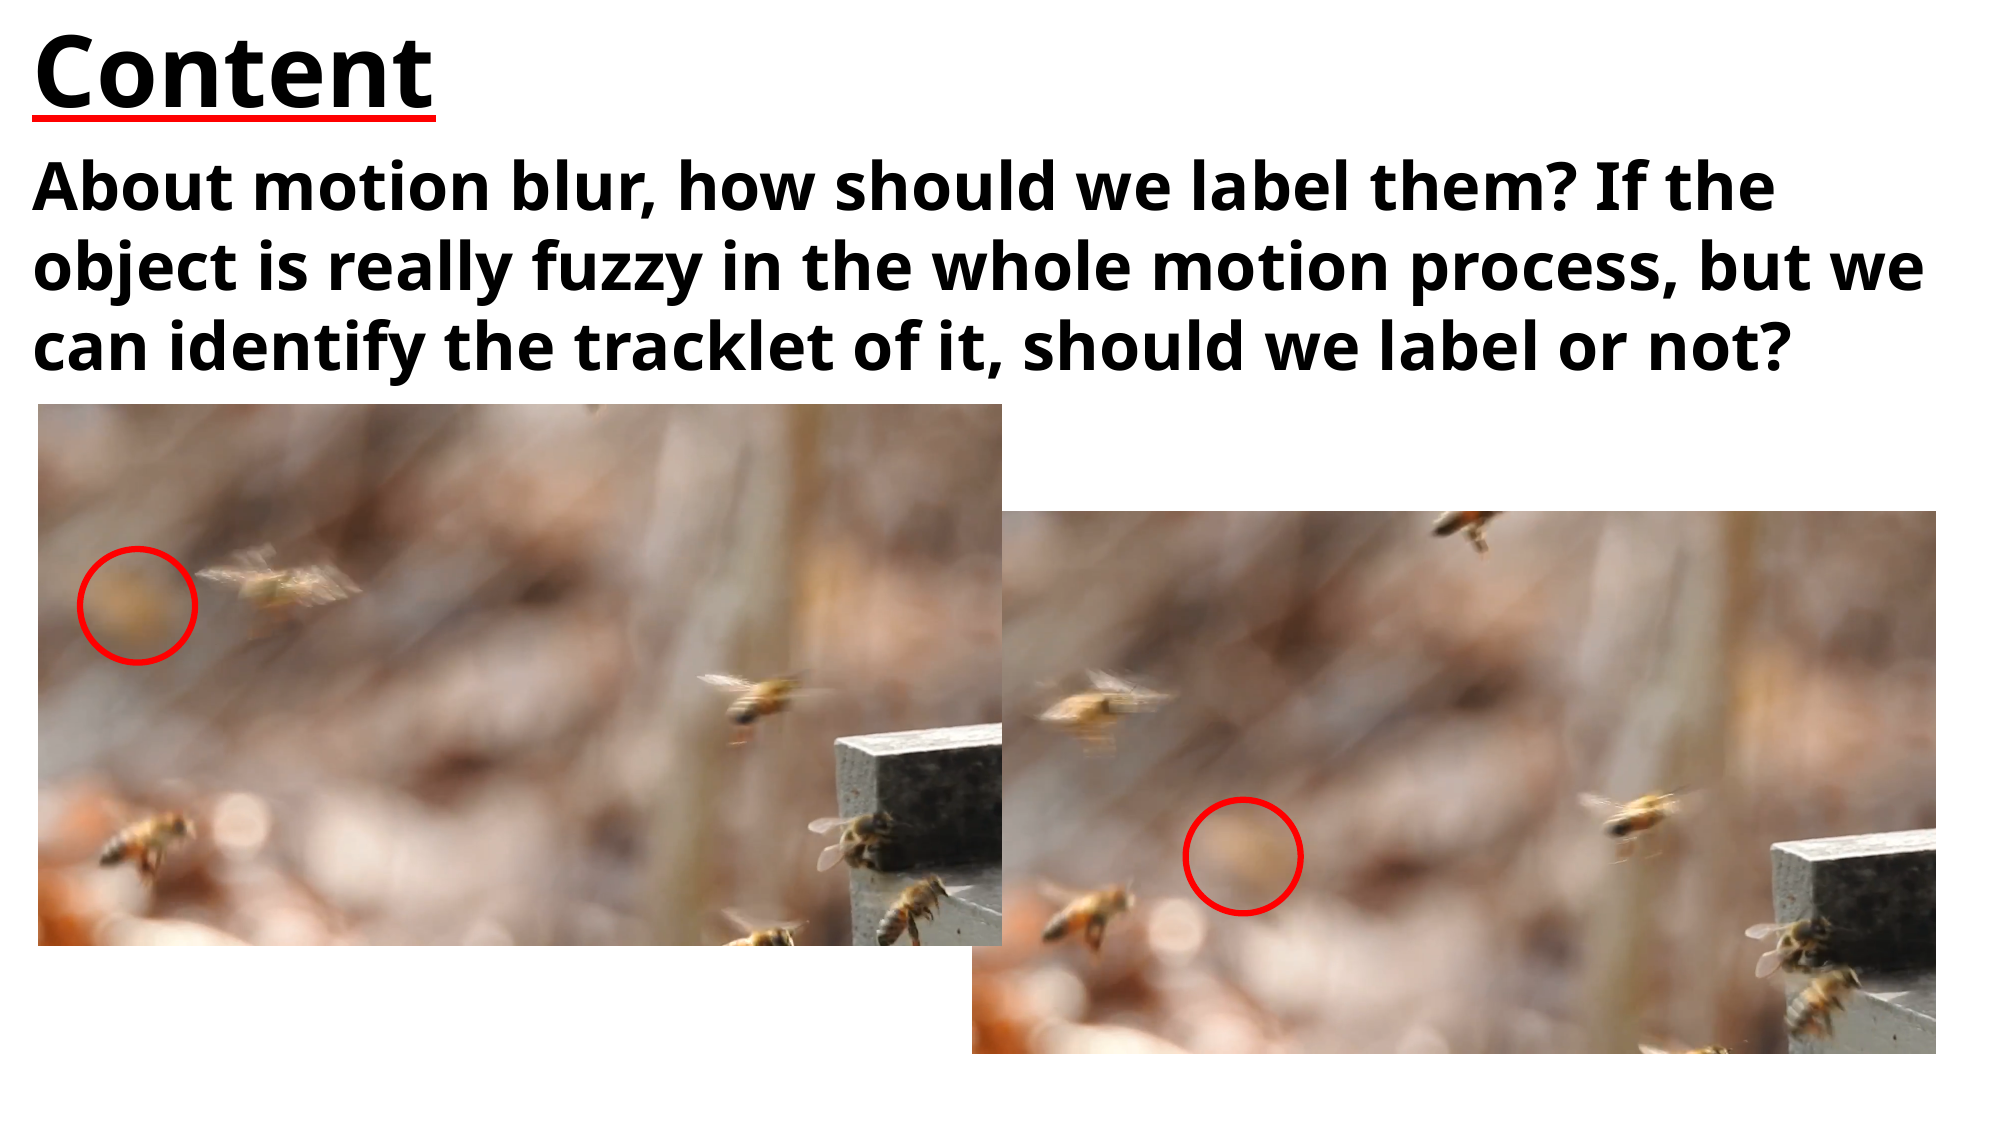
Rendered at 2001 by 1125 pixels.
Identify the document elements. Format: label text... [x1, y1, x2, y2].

text_box Content [17, 0, 1116, 135]
text_box About motion blur, how should we label them? If the object is really fuzzy in the whole motion process, but we can identify the tracklet of it, should we label or not? [17, 136, 1948, 391]
picture [38, 404, 1936, 1054]
